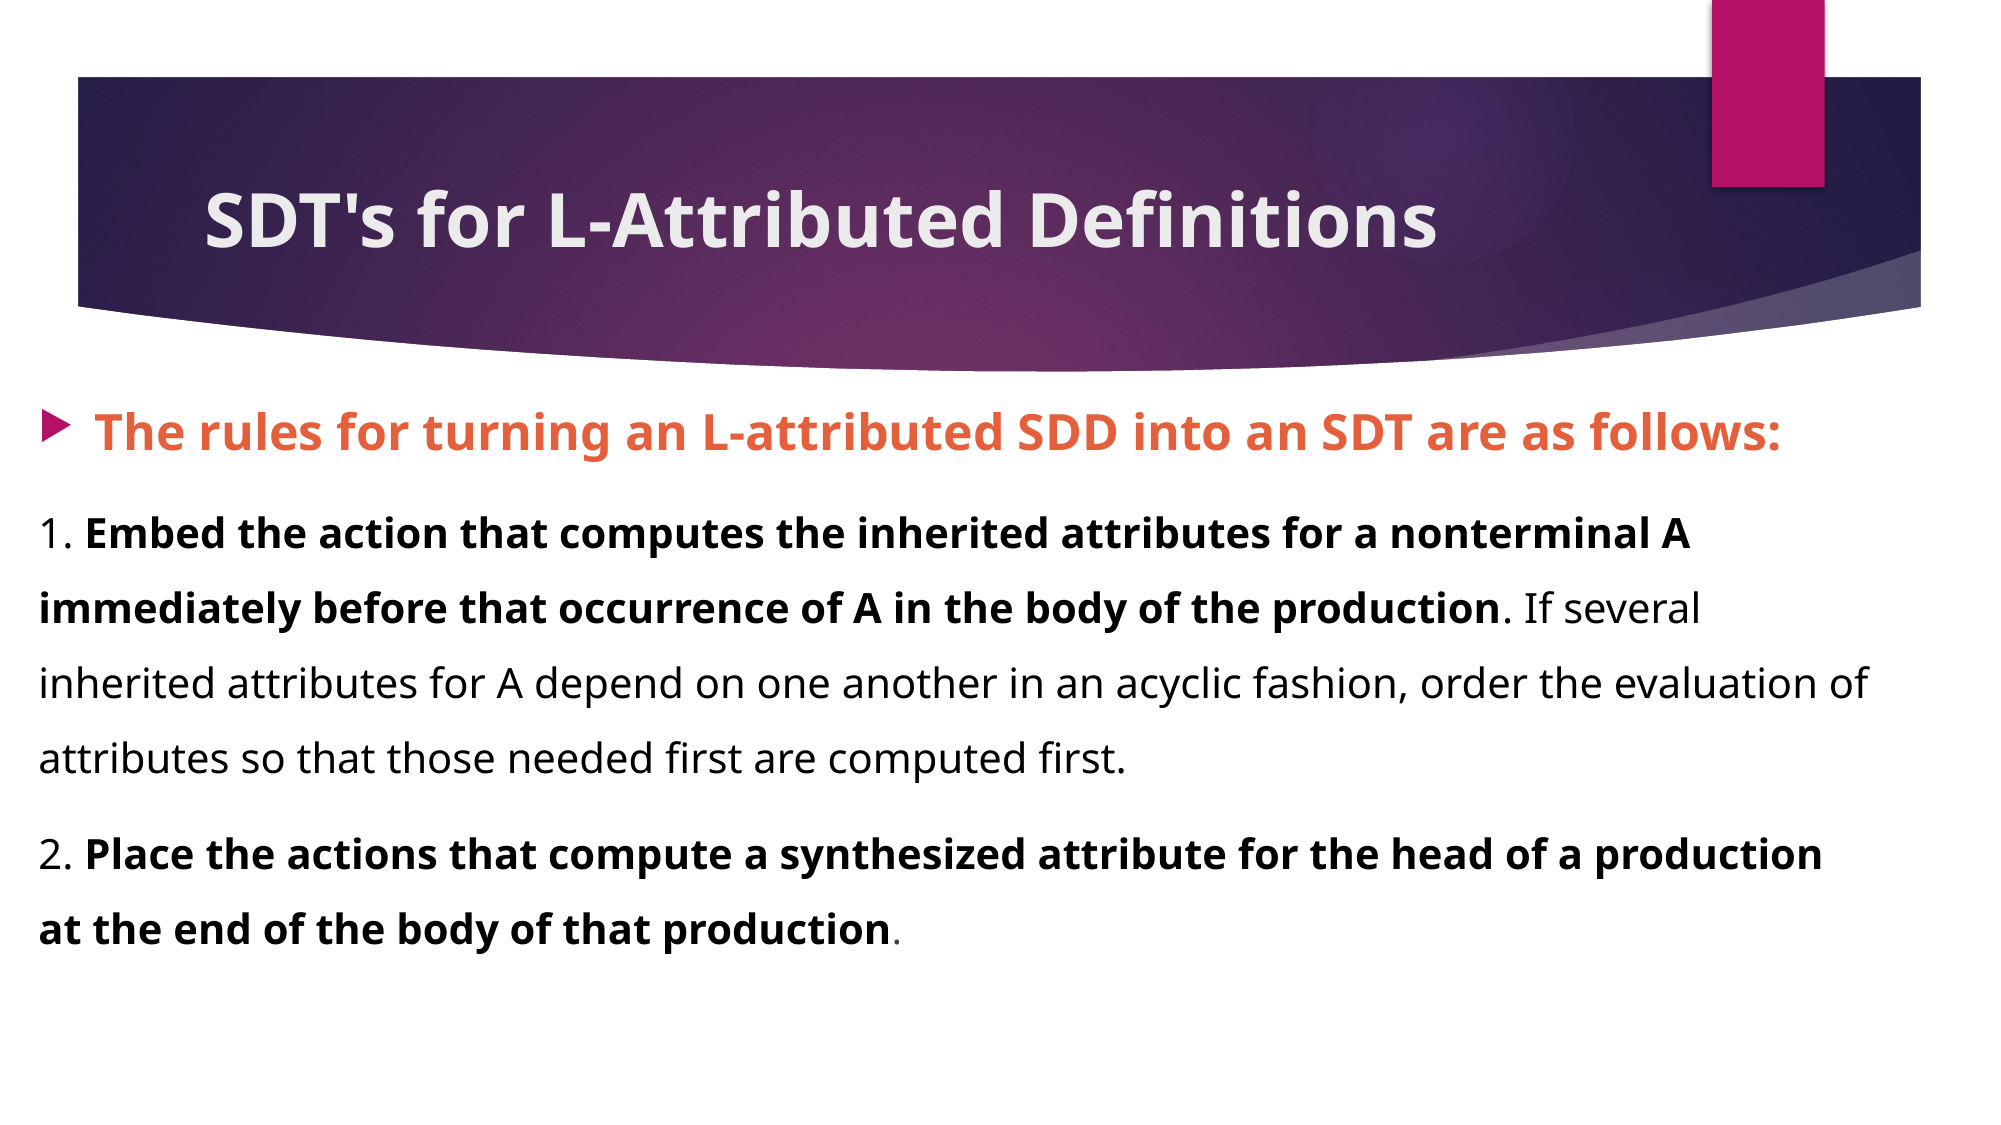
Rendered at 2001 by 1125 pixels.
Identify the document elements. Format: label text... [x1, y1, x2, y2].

list The rules for turning an L-attributed SDD into an SDT are as follows: 1. Embed the action that computes the inherited attributes for a nonterminal A immediately before that occurrence of A in the body of the production. If several inherited attributes for A depend on one another in an acyclic fashion, order the evaluation of attributes so that those needed first are computed first. 2. Place the actions that compute a synthesized attribute for the head of a production at the end of the body of that production. [23, 392, 1889, 1076]
title SDT's for L-Attributed Definitions [189, 159, 1627, 276]
